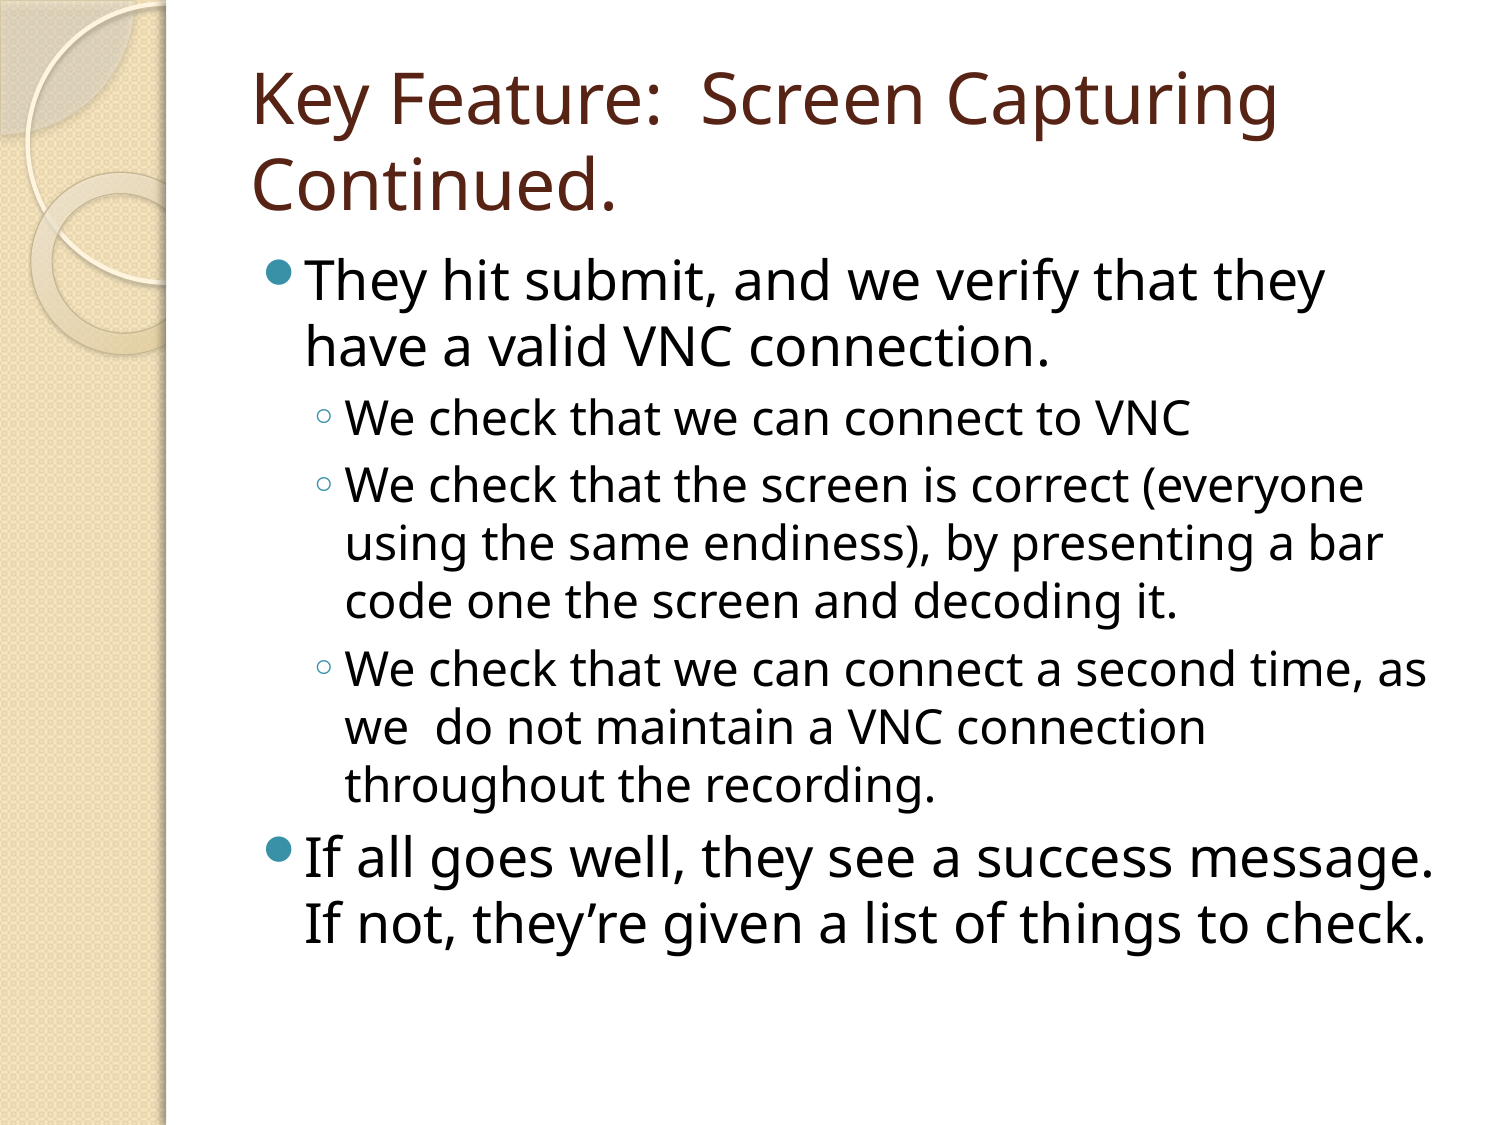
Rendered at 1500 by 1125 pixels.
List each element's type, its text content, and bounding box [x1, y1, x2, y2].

list They hit submit, and we verify that they have a valid VNC connection. We check that we can connect to VNC We check that the screen is correct (everyone using the same endiness), by presenting a bar code one the screen and decoding it. We check that we can connect a second time, as we do not maintain a VNC connection throughout the recording. If all goes well, they see a success message. If not, they’re given a list of things to check. [235, 237, 1466, 1025]
title Key Feature: Screen Capturing Continued. [235, 45, 1466, 233]
